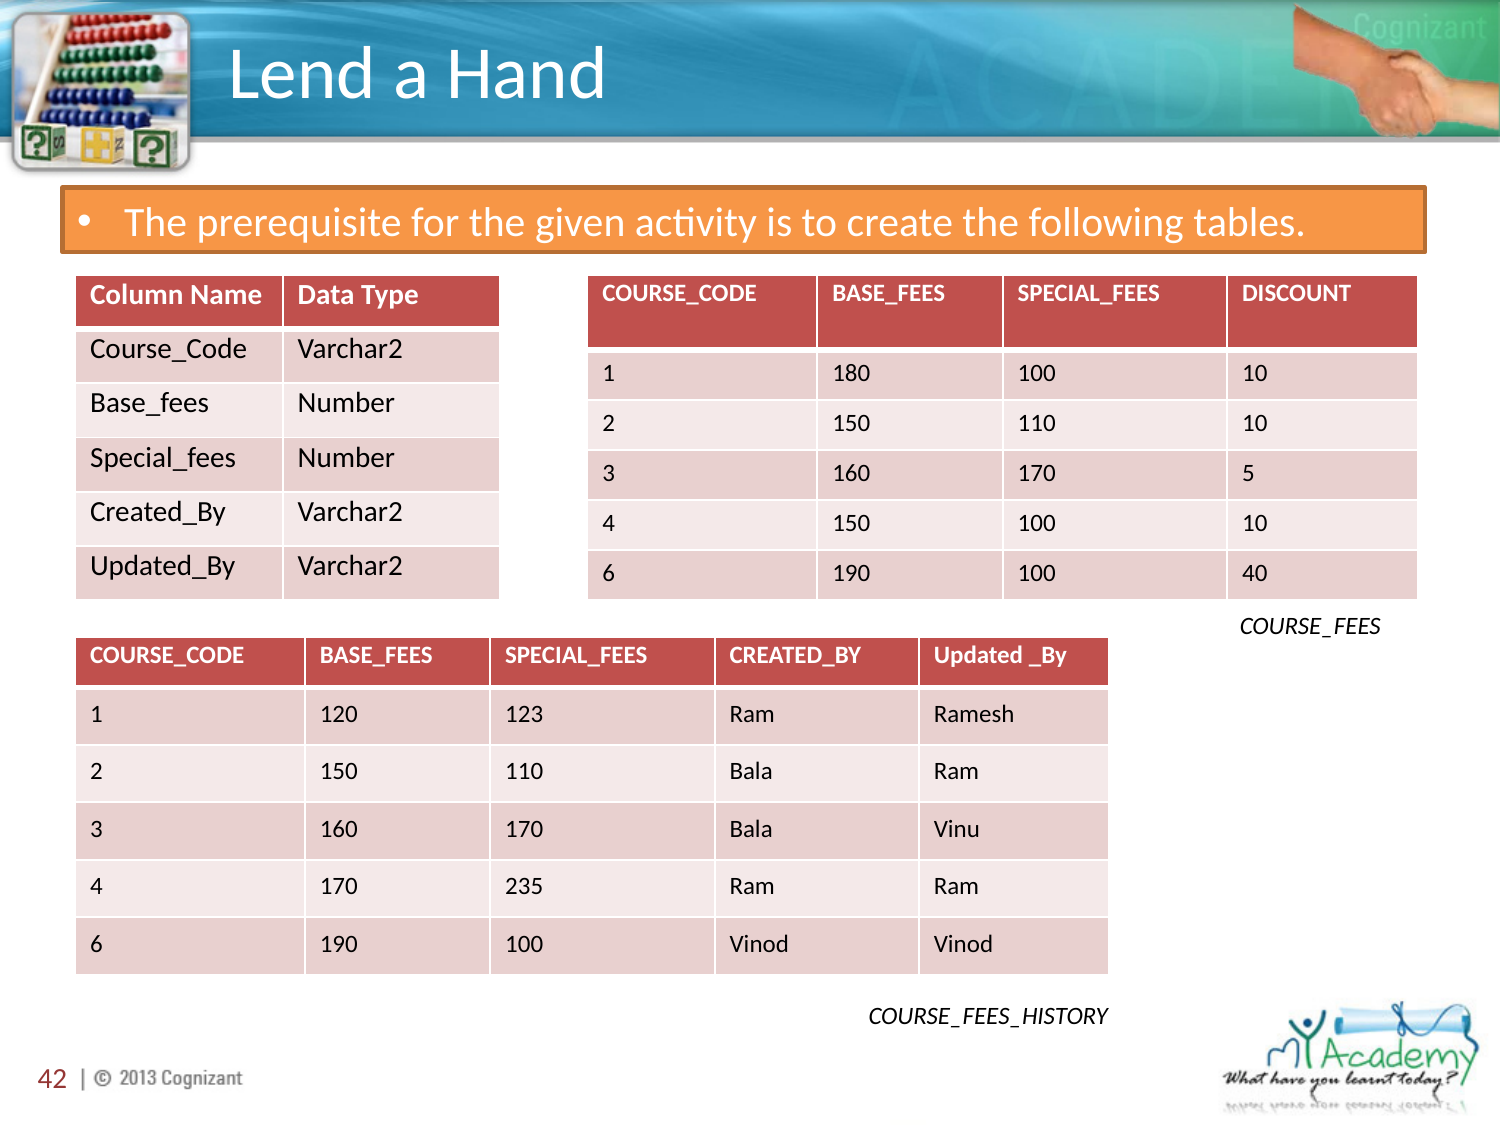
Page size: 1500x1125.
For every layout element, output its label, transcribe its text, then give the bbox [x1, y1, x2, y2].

table_cell 6 [76, 918, 304, 974]
table_cell 100 [1004, 353, 1226, 399]
table_cell 110 [491, 746, 714, 801]
table_cell Ramesh [920, 690, 1108, 744]
table_cell Bala [716, 803, 918, 859]
table_cell Updated_By [76, 547, 282, 599]
table_cell Varchar2 [284, 493, 499, 545]
table_cell 3 [588, 451, 816, 499]
table_cell 1 [76, 690, 304, 744]
table_cell Ram [920, 746, 1108, 801]
table_cell 100 [1004, 501, 1226, 549]
table_cell 2 [76, 746, 304, 801]
table_cell 1 [588, 353, 816, 399]
table_cell Vinu [920, 803, 1108, 859]
table_header SPECIAL_FEES [491, 638, 714, 685]
table_cell 10 [1228, 501, 1417, 549]
table_header Updated _By [920, 638, 1108, 685]
table_cell 10 [1228, 401, 1417, 449]
table_cell Base_fees [76, 384, 282, 437]
table_cell 120 [306, 690, 489, 744]
table_cell 10 [1228, 353, 1417, 399]
table_cell 150 [306, 746, 489, 801]
table_cell 160 [306, 803, 489, 859]
table_cell 100 [1004, 551, 1226, 599]
table_header COURSE_CODE [76, 638, 304, 685]
table_cell 6 [588, 551, 816, 599]
table_cell Ram [920, 861, 1108, 916]
text_box COURSE_FEES [1224, 602, 1488, 647]
table_header Column Name [76, 276, 282, 326]
table_cell 4 [588, 501, 816, 549]
table_cell Ram [716, 690, 918, 744]
table_cell 100 [491, 918, 714, 974]
table_header BASE_FEES [306, 638, 489, 685]
table_cell 4 [76, 861, 304, 916]
text_box The prerequisite for the given activity is to create the following tables. [60, 185, 1427, 254]
table_cell 150 [818, 401, 1002, 449]
title Lend a Hand [213, 0, 1263, 138]
table_cell 2 [588, 401, 816, 449]
table_cell Bala [716, 746, 918, 801]
table_cell 235 [491, 861, 714, 916]
table_cell Varchar2 [284, 547, 499, 599]
table_cell 123 [491, 690, 714, 744]
table_cell 160 [818, 451, 1002, 499]
table_cell Number [284, 438, 499, 491]
table_cell Course_Code [76, 332, 282, 382]
table_header SPECIAL_FEES [1004, 276, 1226, 347]
table_cell 40 [1228, 551, 1417, 599]
table_header CREATED_BY [716, 638, 918, 685]
table_cell Number [284, 384, 499, 437]
table_cell 180 [818, 353, 1002, 399]
slide_number 42 [22, 1052, 98, 1098]
table_header BASE_FEES [818, 276, 1002, 347]
table_header Data Type [284, 276, 499, 326]
table_cell Special_fees [76, 438, 282, 491]
table_cell Created_By [76, 493, 282, 545]
table_header DISCOUNT [1228, 276, 1417, 347]
table_cell Vinod [716, 918, 918, 974]
table_cell Varchar2 [284, 332, 499, 382]
table_cell 3 [76, 803, 304, 859]
table_header COURSE_CODE [588, 276, 816, 347]
picture [0, 0, 1500, 1125]
table_cell 170 [306, 861, 489, 916]
table_cell 190 [818, 551, 1002, 599]
text_box COURSE_FEES_HISTORY [853, 992, 1124, 1037]
table_cell 110 [1004, 401, 1226, 449]
table_cell 170 [491, 803, 714, 859]
table_cell 190 [306, 918, 489, 974]
table_cell Ram [716, 861, 918, 916]
table_cell 150 [818, 501, 1002, 549]
table_cell 170 [1004, 451, 1226, 499]
table_cell Vinod [920, 918, 1108, 974]
table_cell 5 [1228, 451, 1417, 499]
